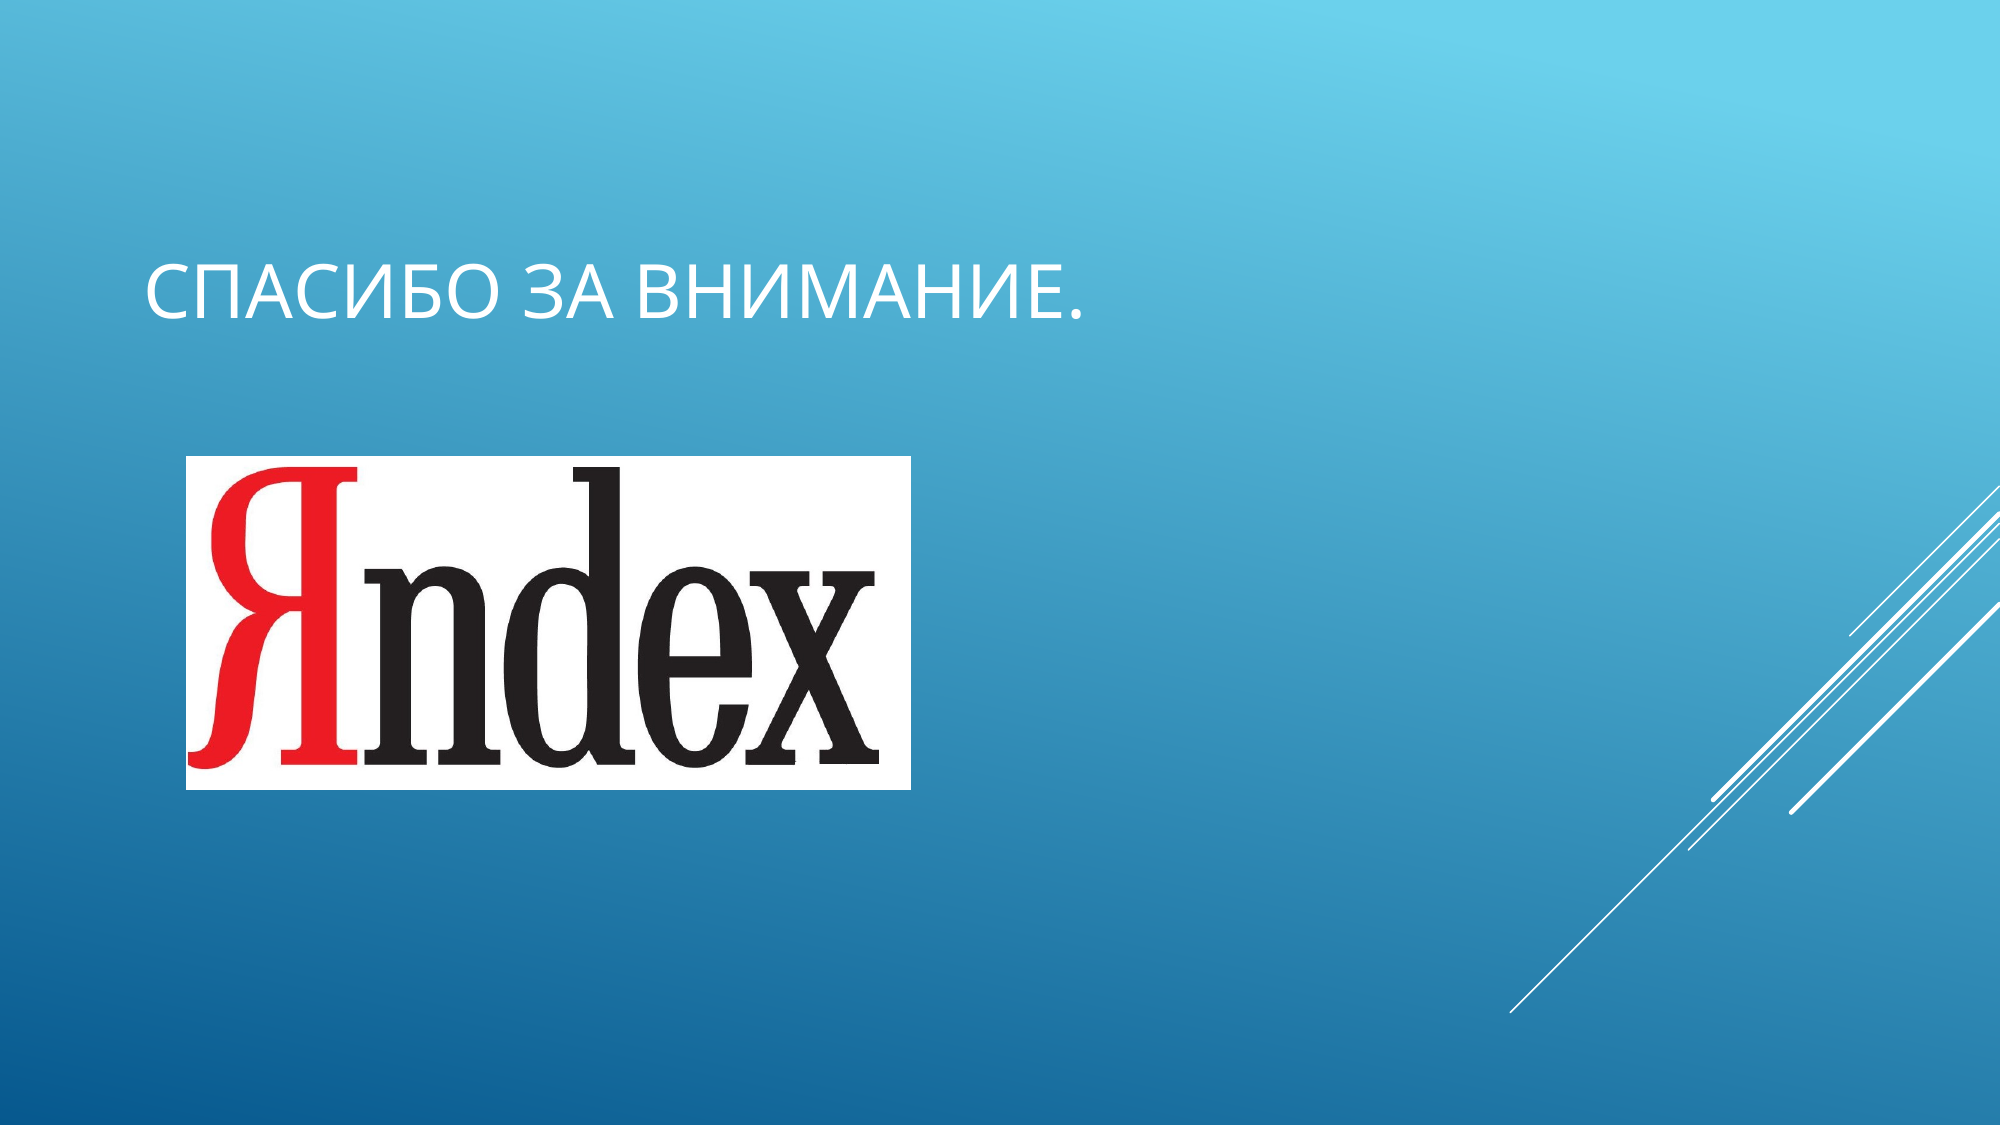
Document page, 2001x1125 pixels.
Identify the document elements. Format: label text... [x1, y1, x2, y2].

title Спасибо за внимание. [128, 209, 1528, 457]
picture [186, 456, 912, 790]
